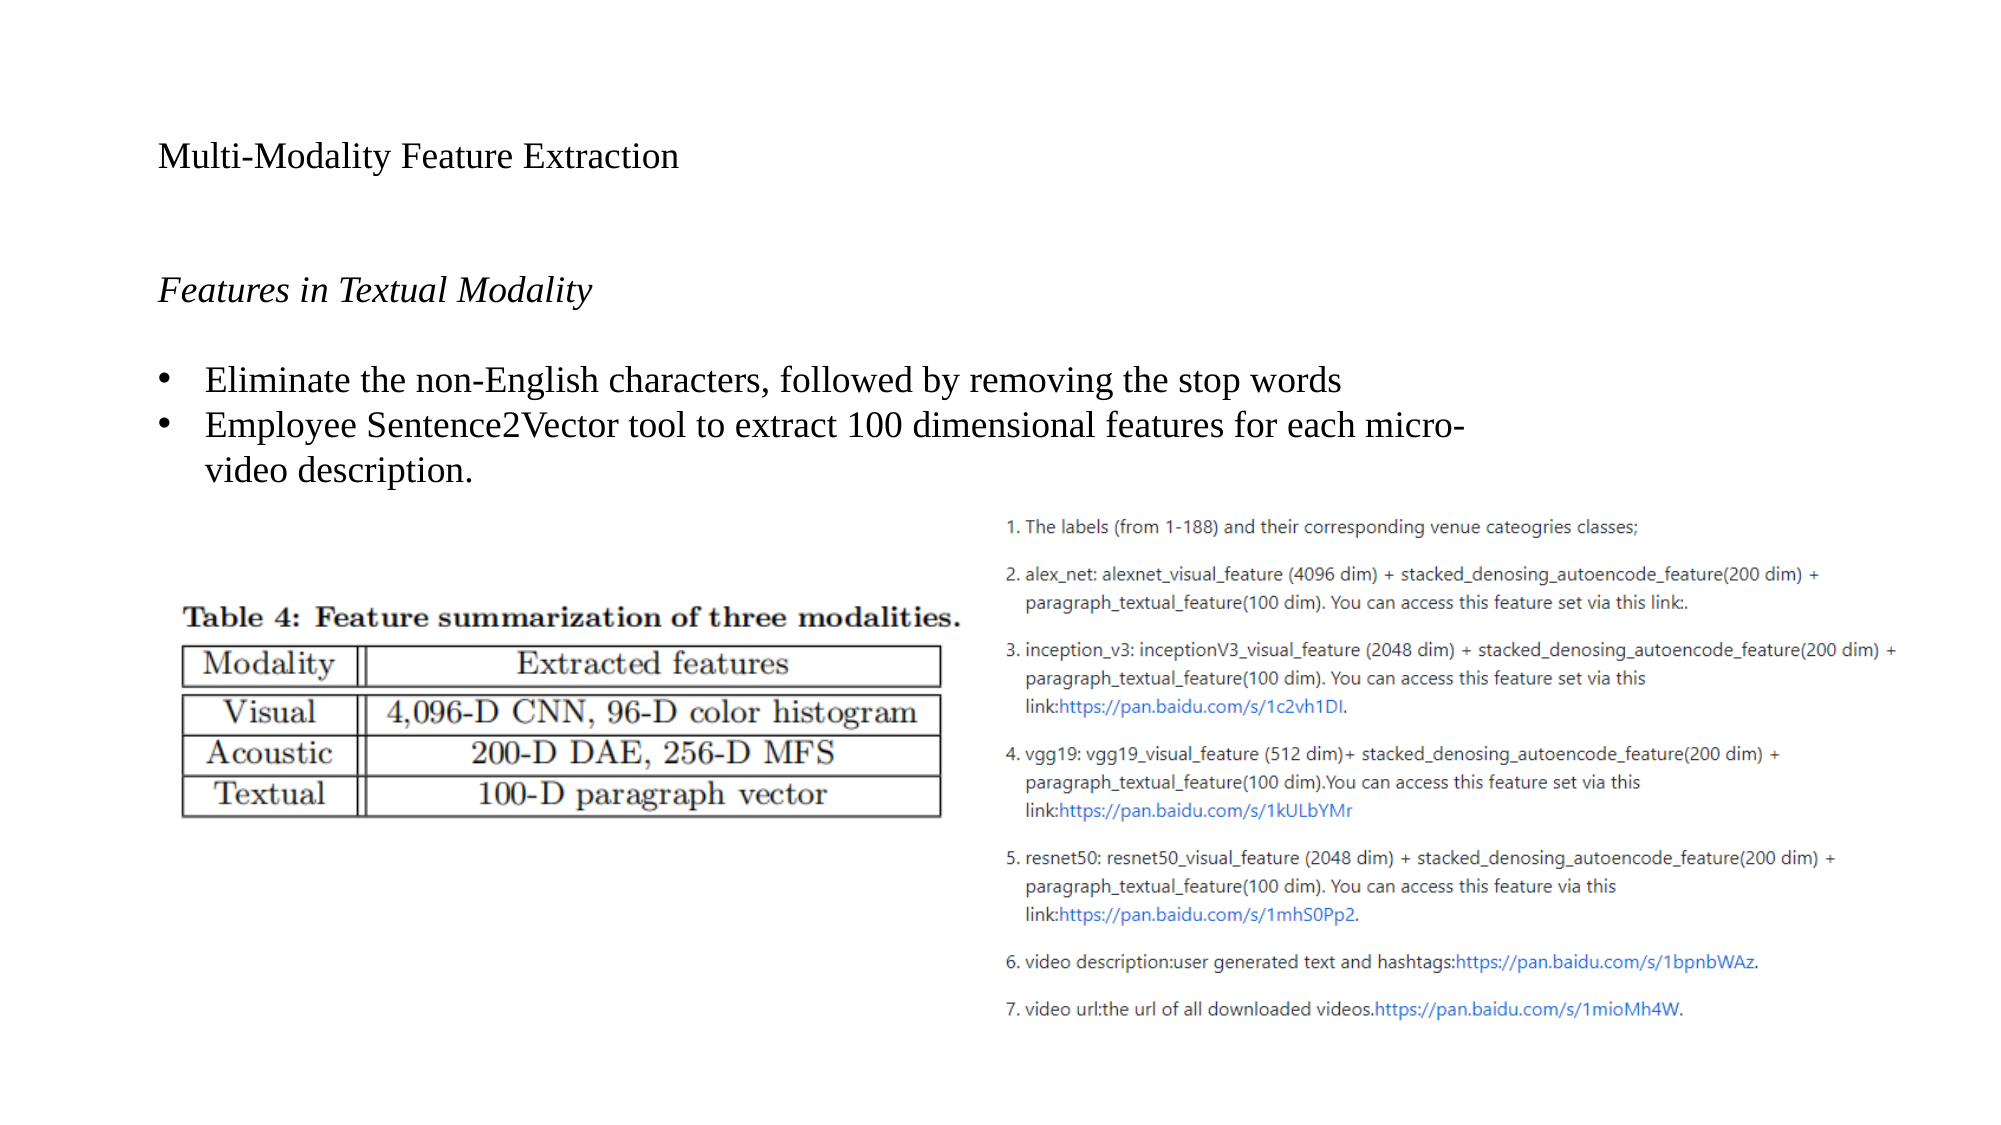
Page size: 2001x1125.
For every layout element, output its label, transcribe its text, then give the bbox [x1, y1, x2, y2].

text_box Features in Textual Modality Eliminate the non-English characters, followed by removing the stop words Employee Sentence2Vector tool to extract 100 dimensional features for each micro-video description. [143, 257, 1496, 498]
picture [142, 499, 1918, 1044]
text_box Multi-Modality Feature Extraction [143, 123, 832, 184]
